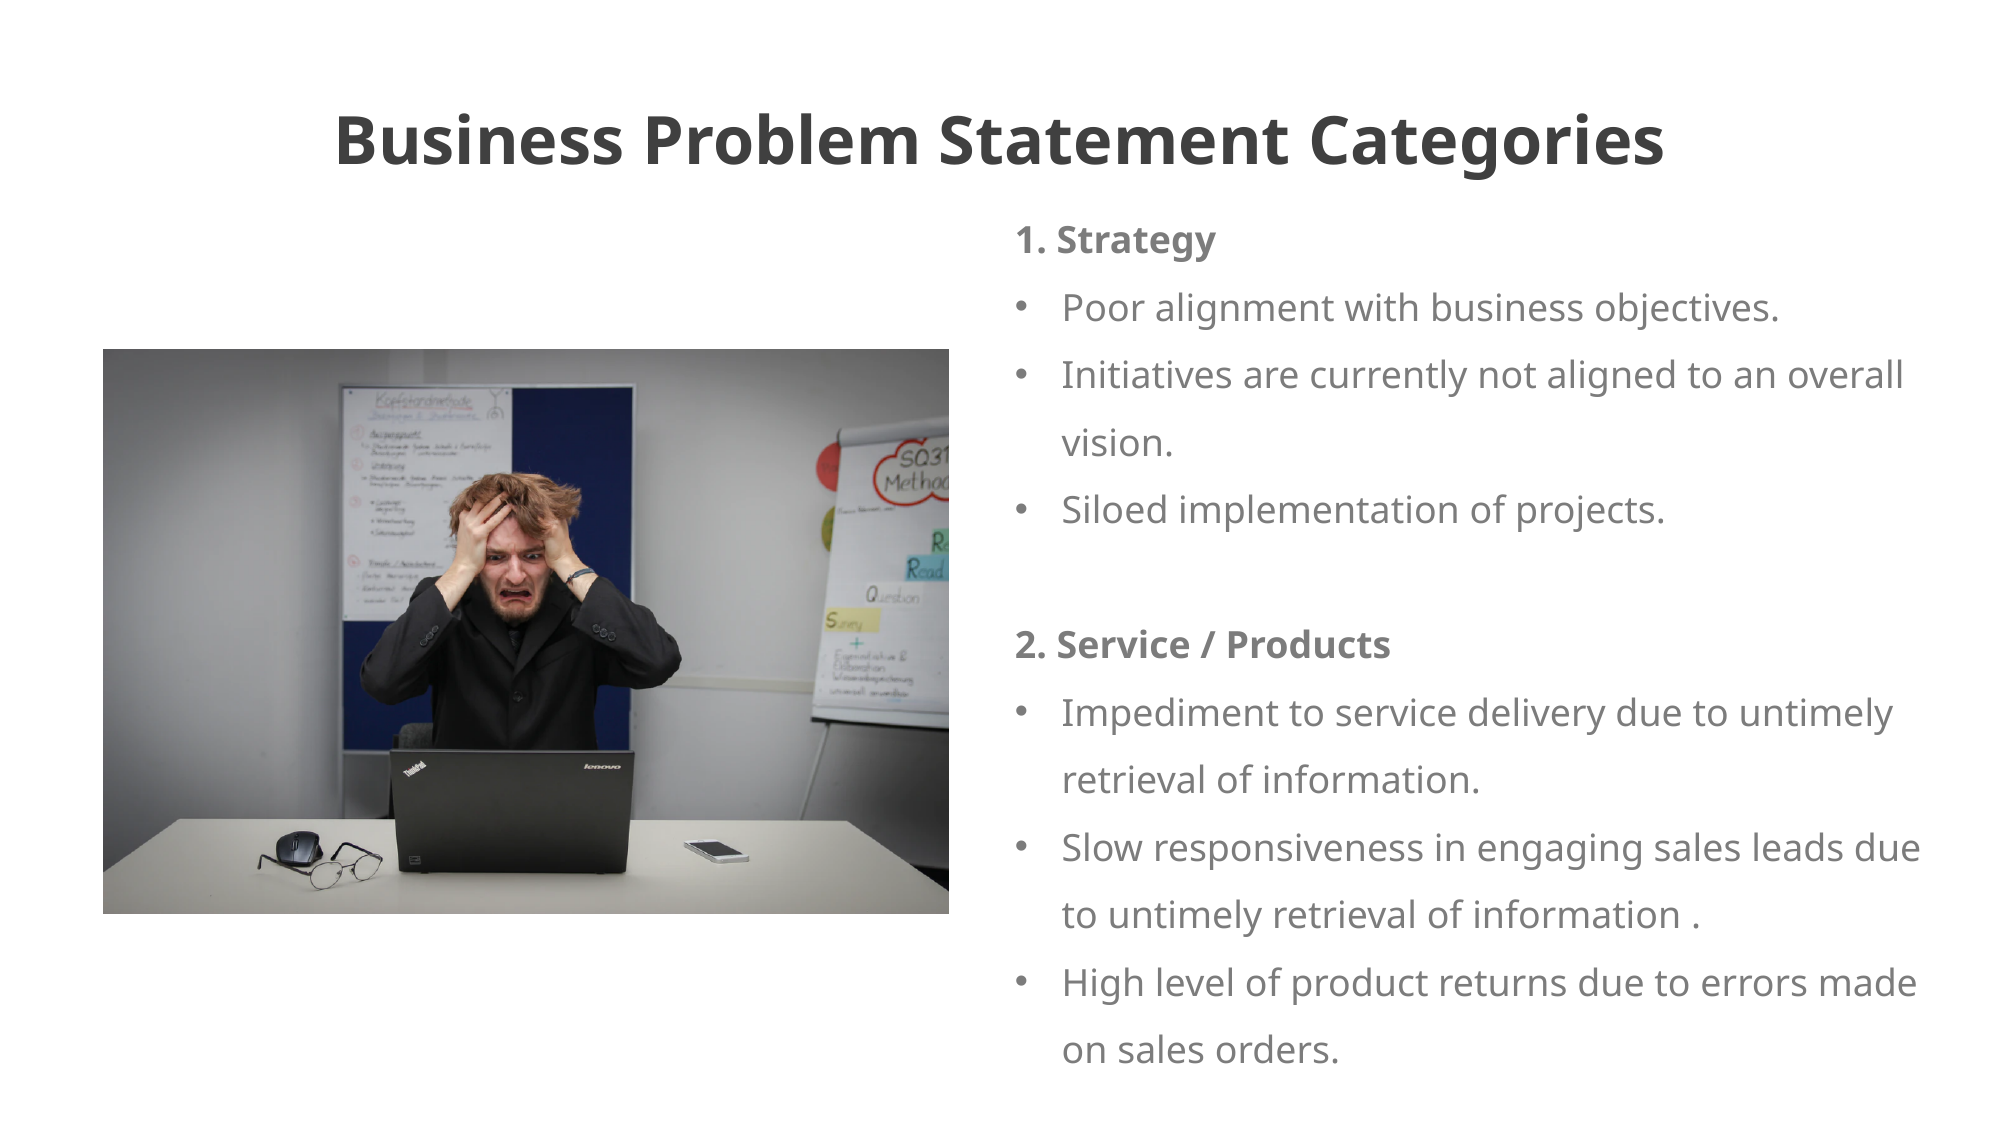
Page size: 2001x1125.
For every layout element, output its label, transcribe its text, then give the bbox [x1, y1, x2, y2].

text_box Business Problem Statement Categories [317, 90, 1683, 185]
picture [103, 349, 949, 914]
text_box 1. Strategy Poor alignment with business objectives. Initiatives are currently not aligned to an overall vision. Siloed implementation of projects. 2. Service / Products Impediment to service delivery due to untimely retrieval of information. Slow responsiveness in engaging sales leads due to untimely retrieval of information . High level of product returns due to errors made on sales orders. [999, 186, 1972, 1079]
